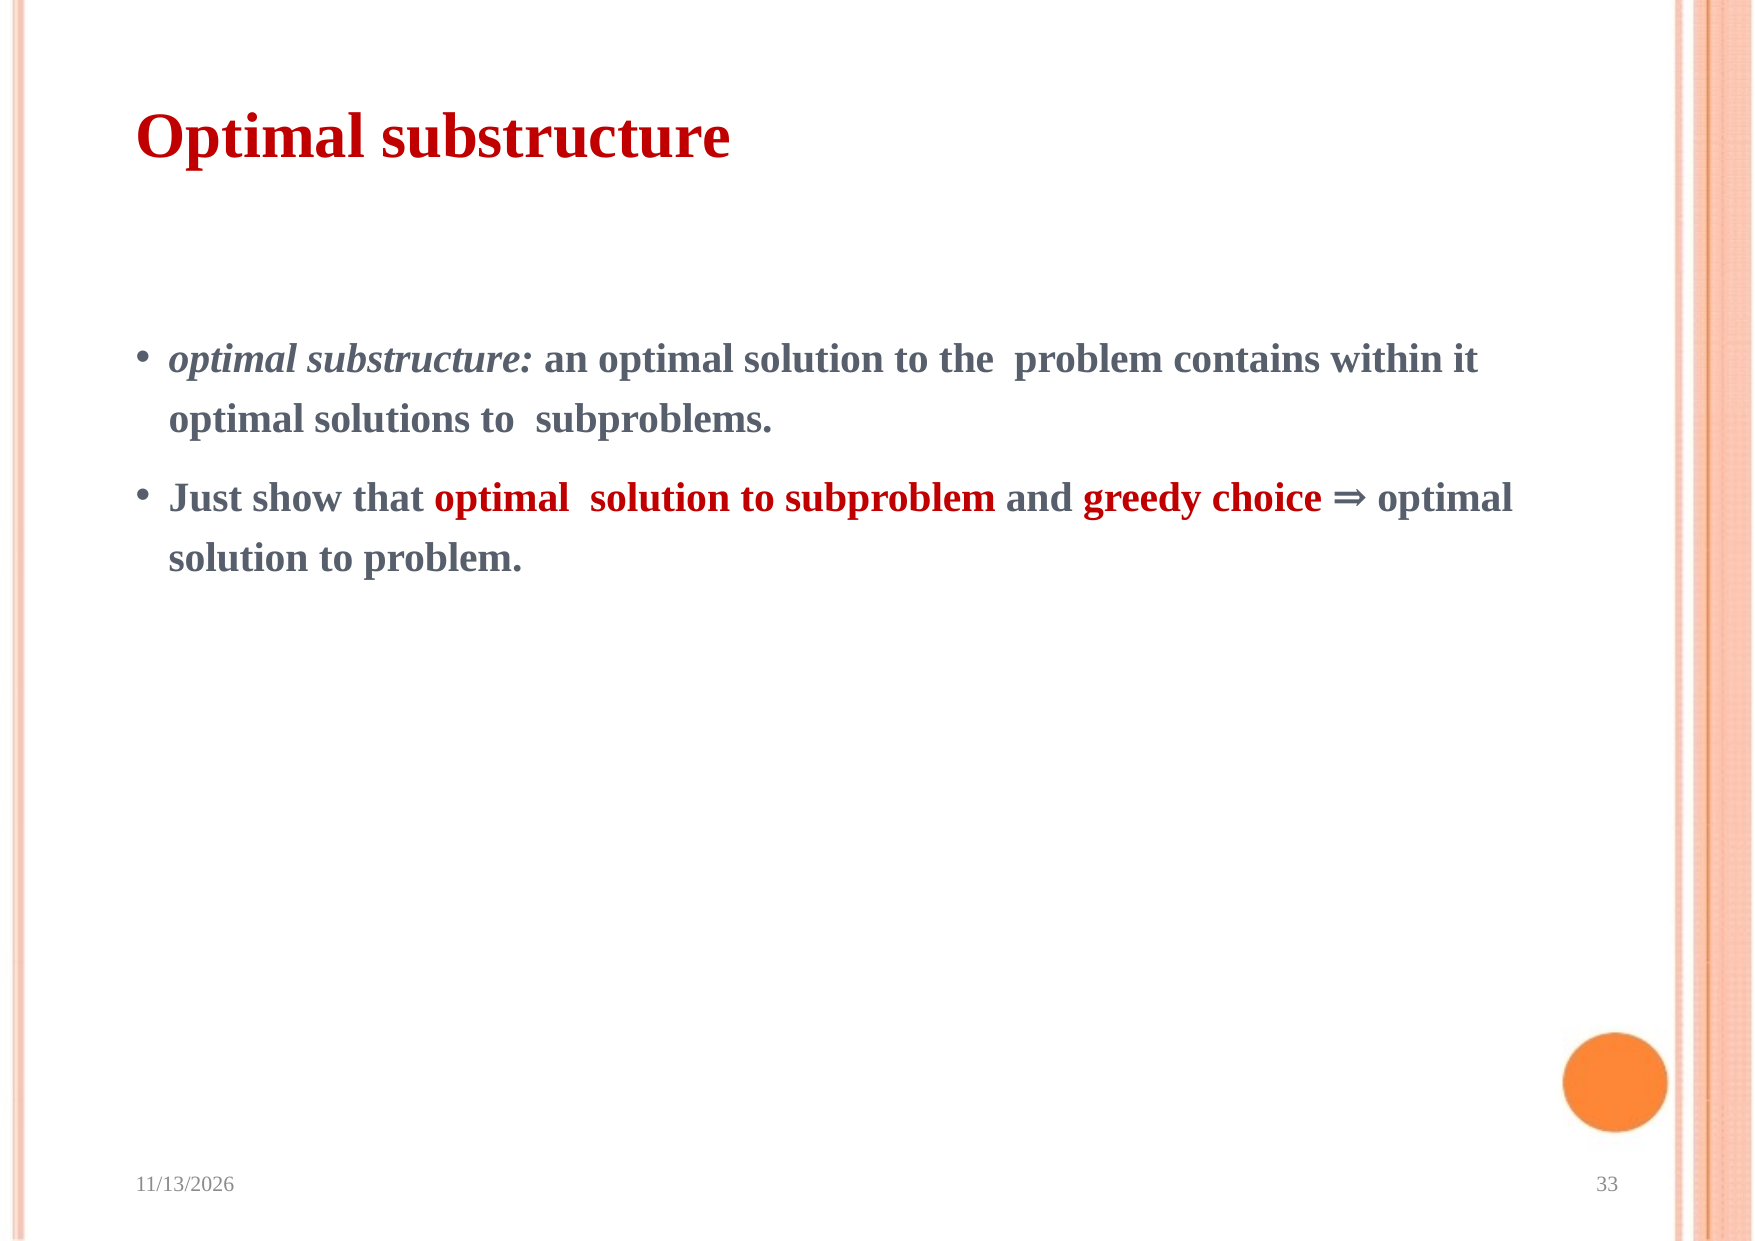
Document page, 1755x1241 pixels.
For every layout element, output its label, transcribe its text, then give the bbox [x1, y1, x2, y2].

picture [0, 0, 1755, 1241]
list optimal substructure: an optimal solution to the problem contains within it optimal solutions to subproblems. Just show that optimal solution to subproblem and greedy choice ⇒ optimal solution to problem. [120, 313, 1623, 1104]
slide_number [120, 1149, 516, 1216]
slide_number 33 [1238, 1149, 1634, 1216]
title Optimal substructure [120, 38, 1623, 234]
